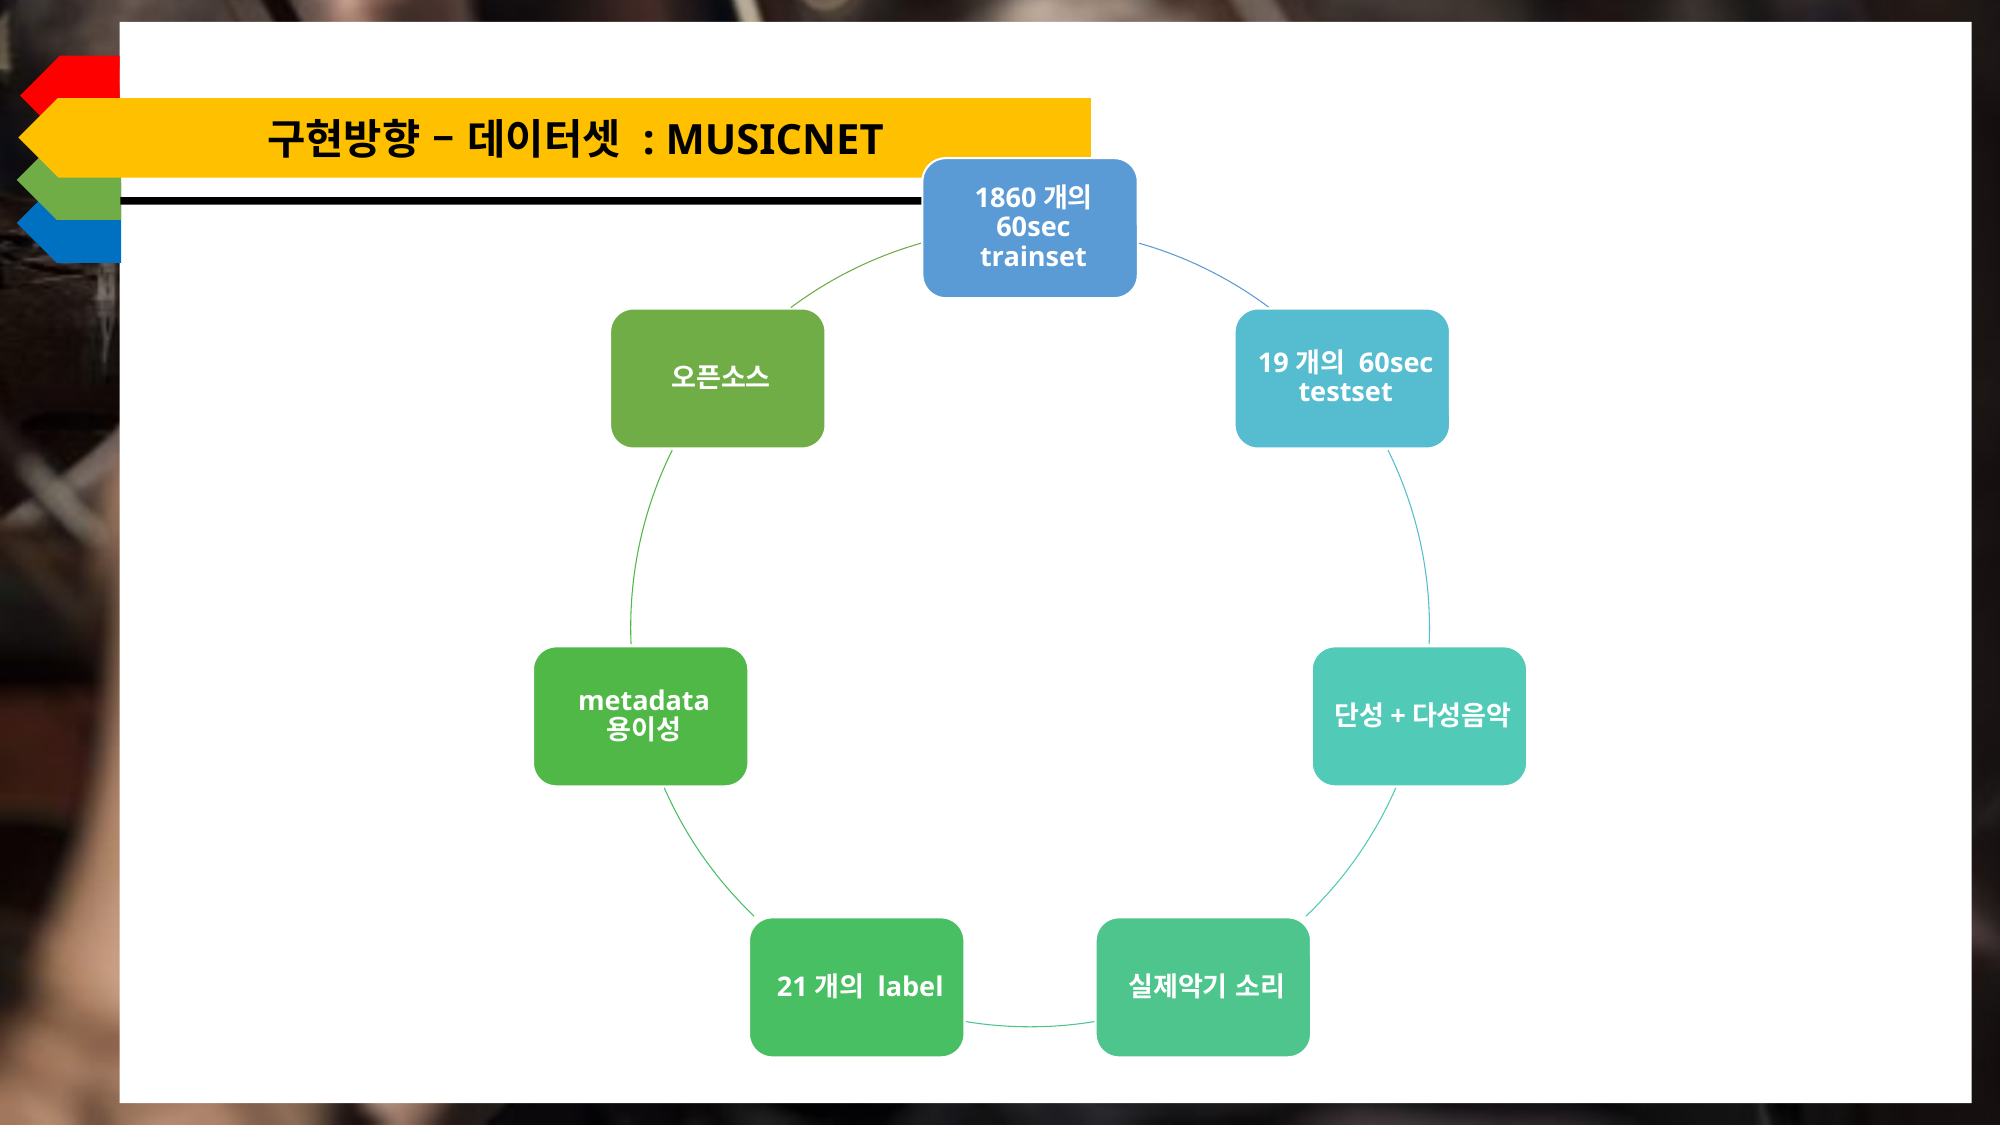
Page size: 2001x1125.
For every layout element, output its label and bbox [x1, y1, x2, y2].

text_box [515, 157, 1545, 1058]
picture [0, 0, 2000, 1125]
